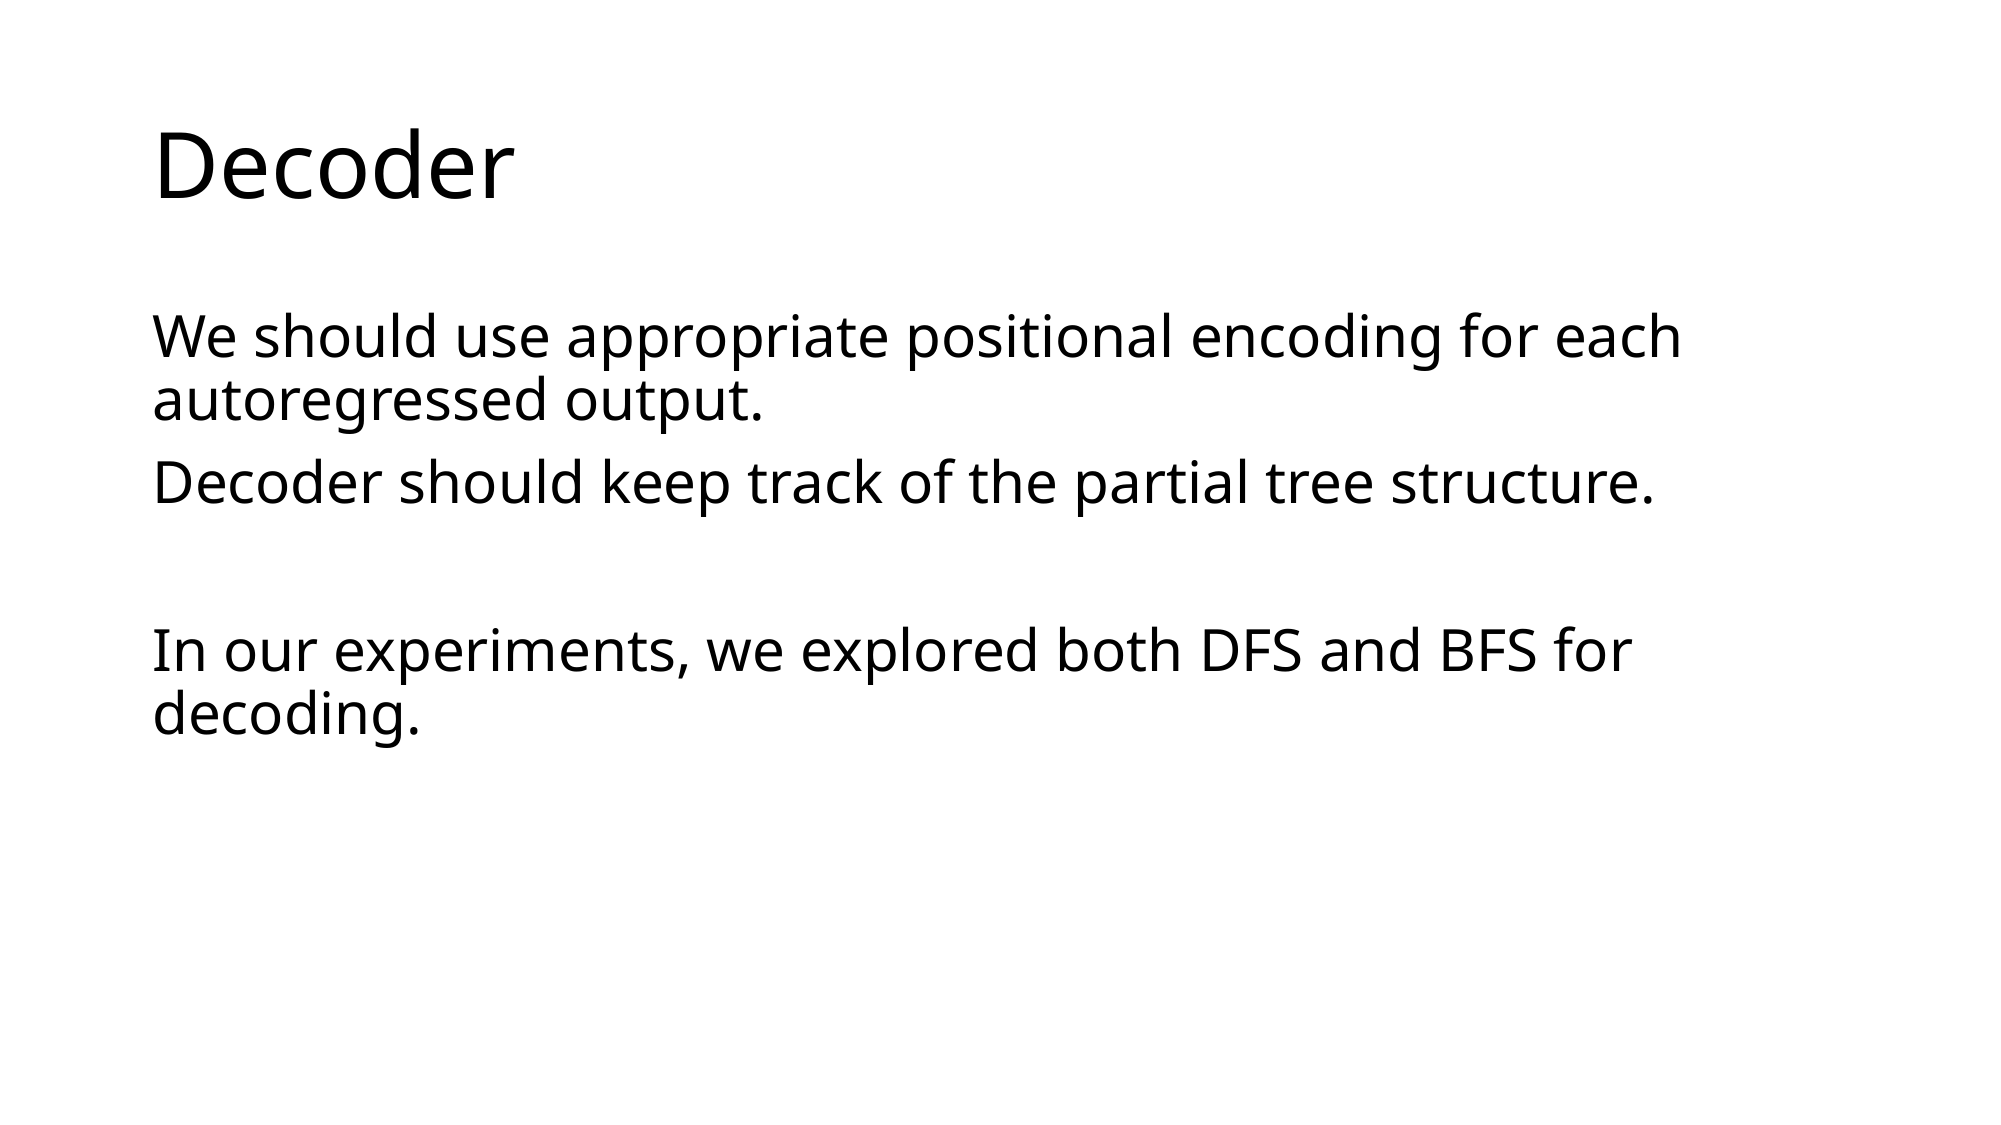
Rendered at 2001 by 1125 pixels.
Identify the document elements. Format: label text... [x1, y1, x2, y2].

title Decoder [137, 59, 1863, 278]
list We should use appropriate positional encoding for each autoregressed output. Decoder should keep track of the partial tree structure. In our experiments, we explored both DFS and BFS for decoding. [137, 299, 1863, 1014]
